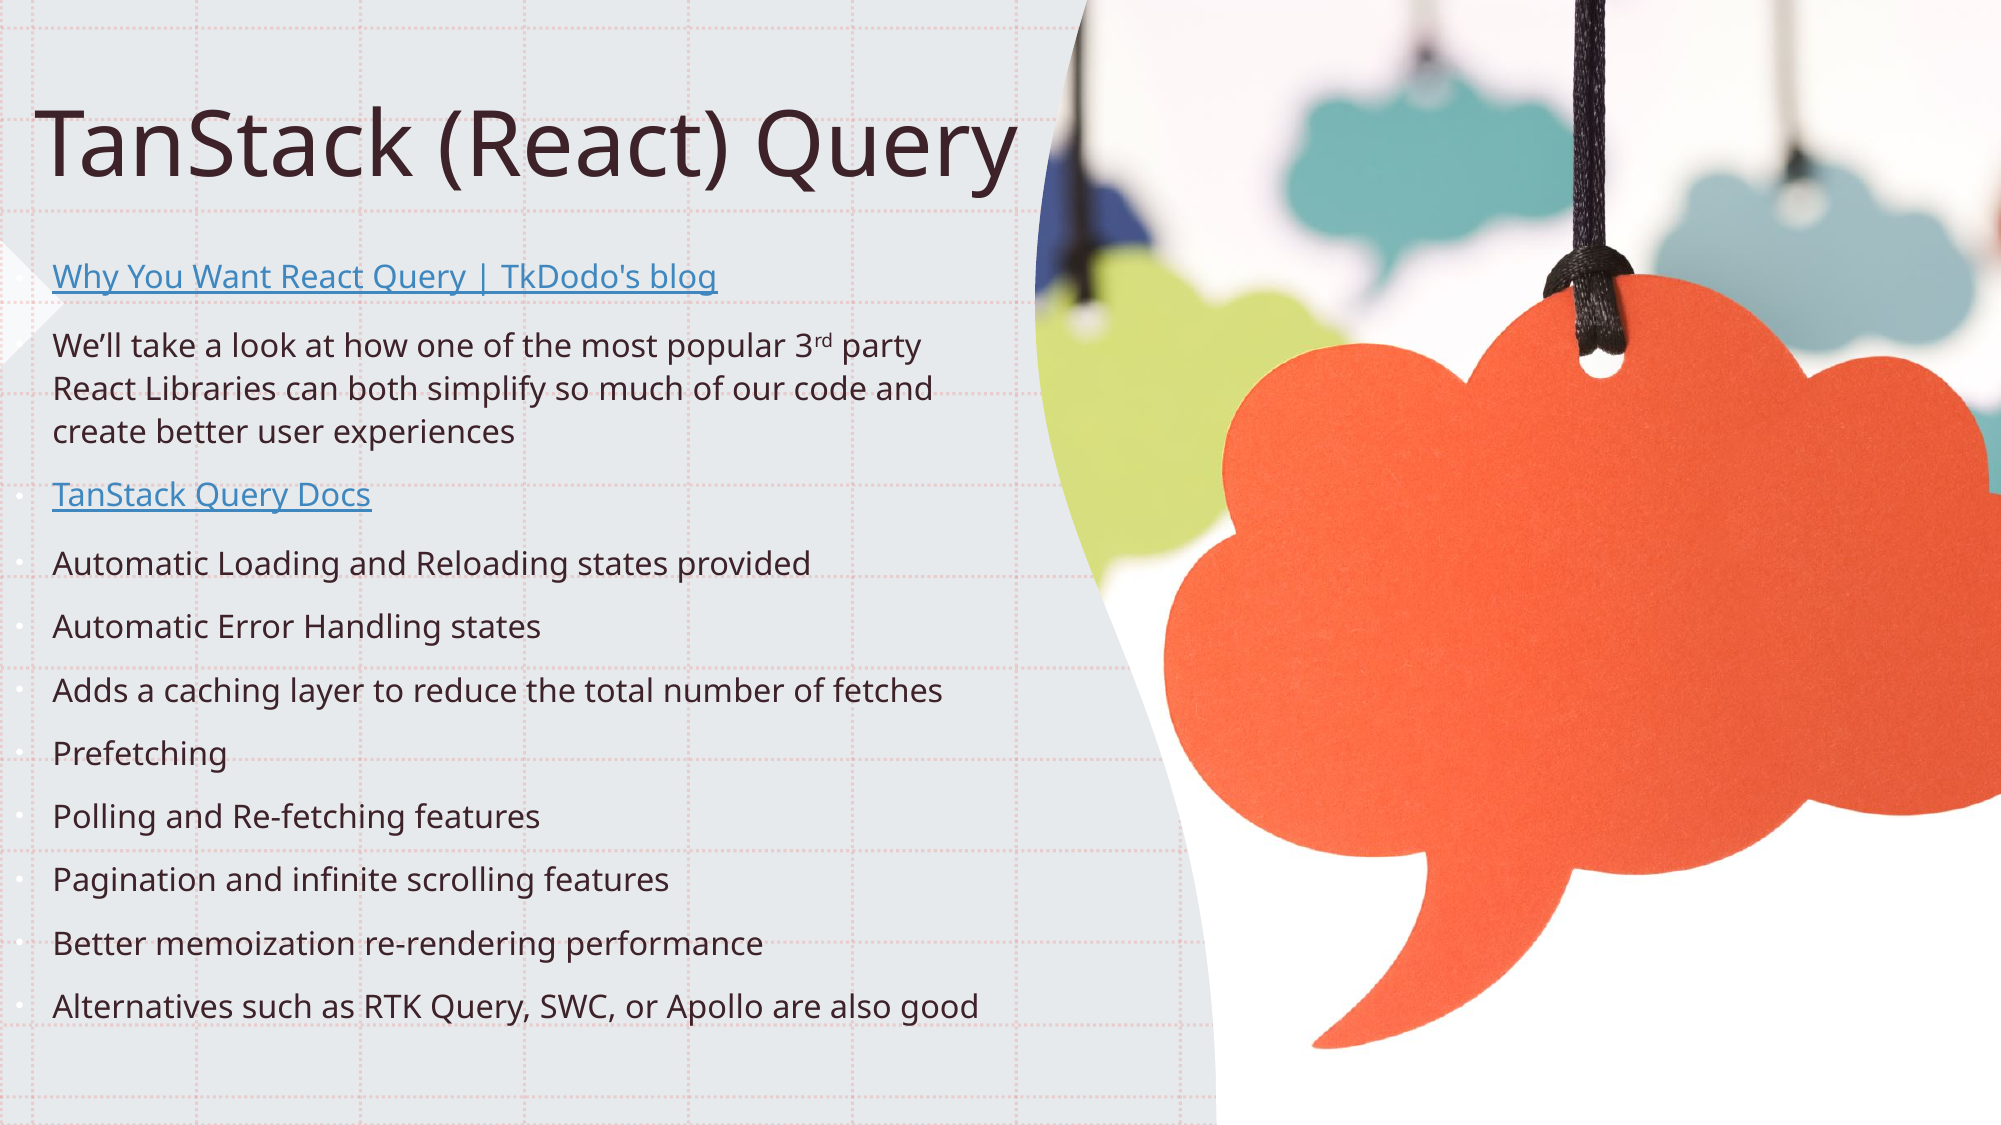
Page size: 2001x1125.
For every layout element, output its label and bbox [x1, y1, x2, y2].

picture [1034, 0, 2001, 1125]
text_box [0, 0, 1034, 1125]
